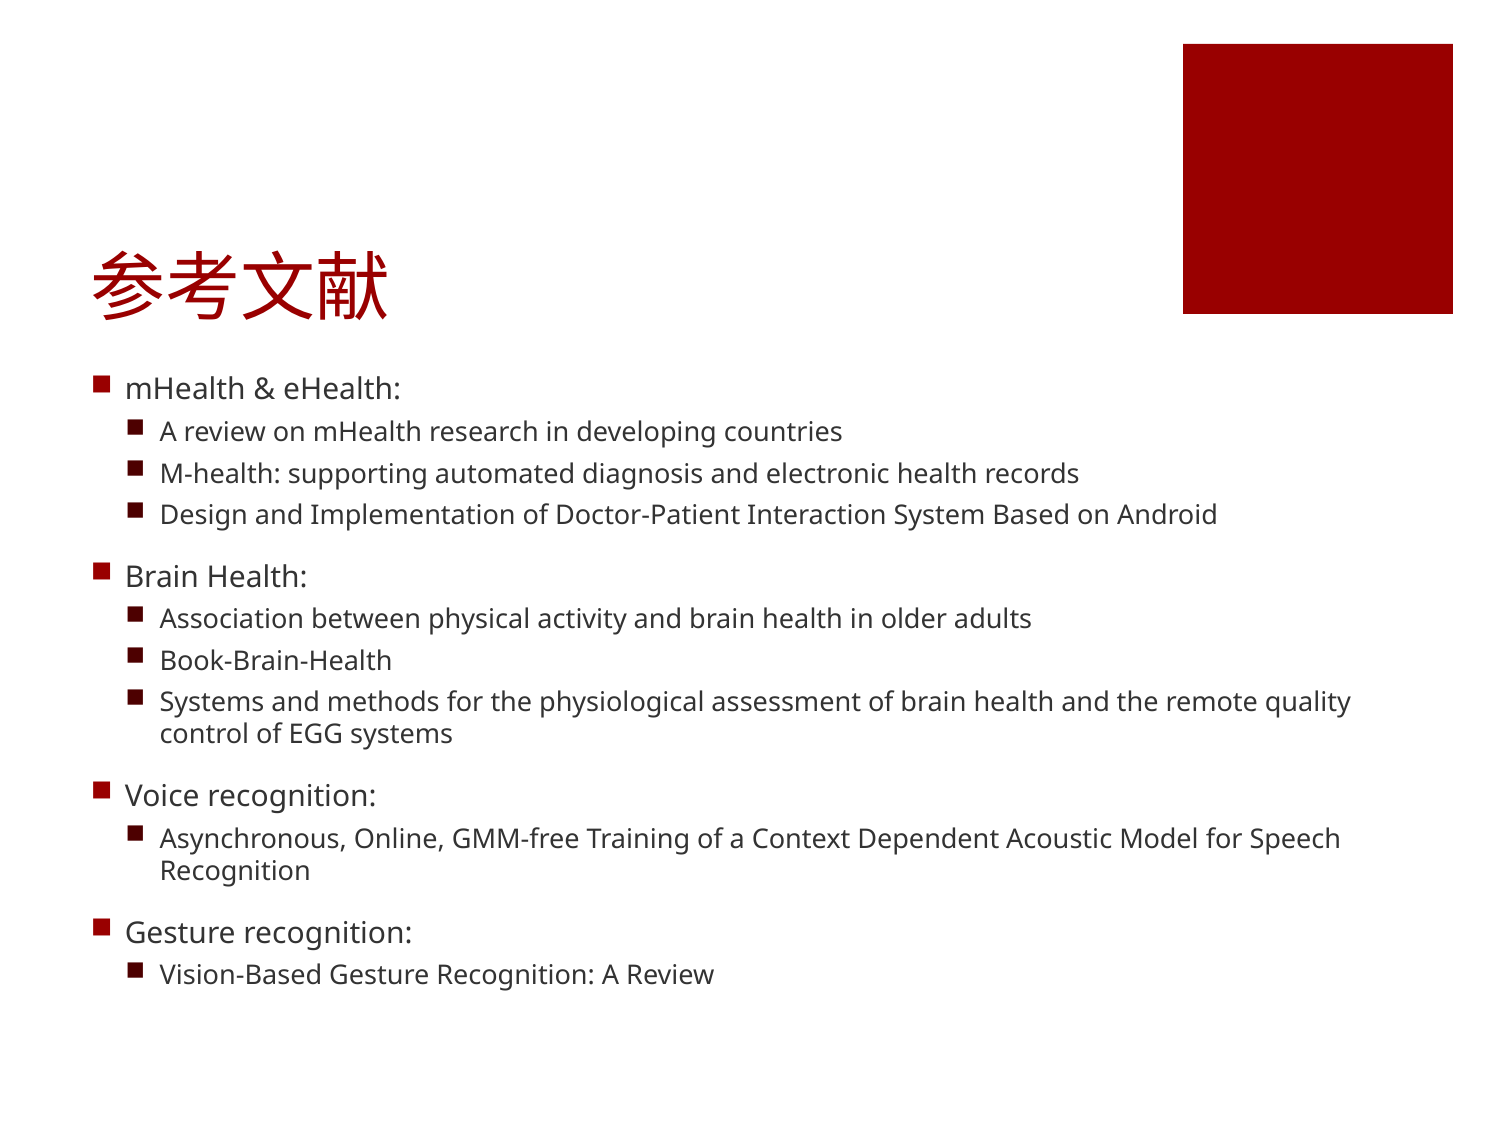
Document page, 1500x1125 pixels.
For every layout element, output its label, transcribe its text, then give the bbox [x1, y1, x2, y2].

title 参考文献 [75, 149, 1143, 338]
list mHealth & eHealth: A review on mHealth research in developing countries M-health: supporting automated diagnosis and electronic health records Design and Implementation of Doctor-Patient Interaction System Based on Android Brain Health: Association between physical activity and brain health in older adults Book-Brain-Health Systems and methods for the physiological assessment of brain health and the remote quality control of EGG systems Voice recognition: Asynchronous, Online, GMM-free Training of a Context Dependent Acoustic Model for Speech Recognition Gesture recognition: Vision-Based Gesture Recognition: A Review [75, 362, 1443, 1005]
